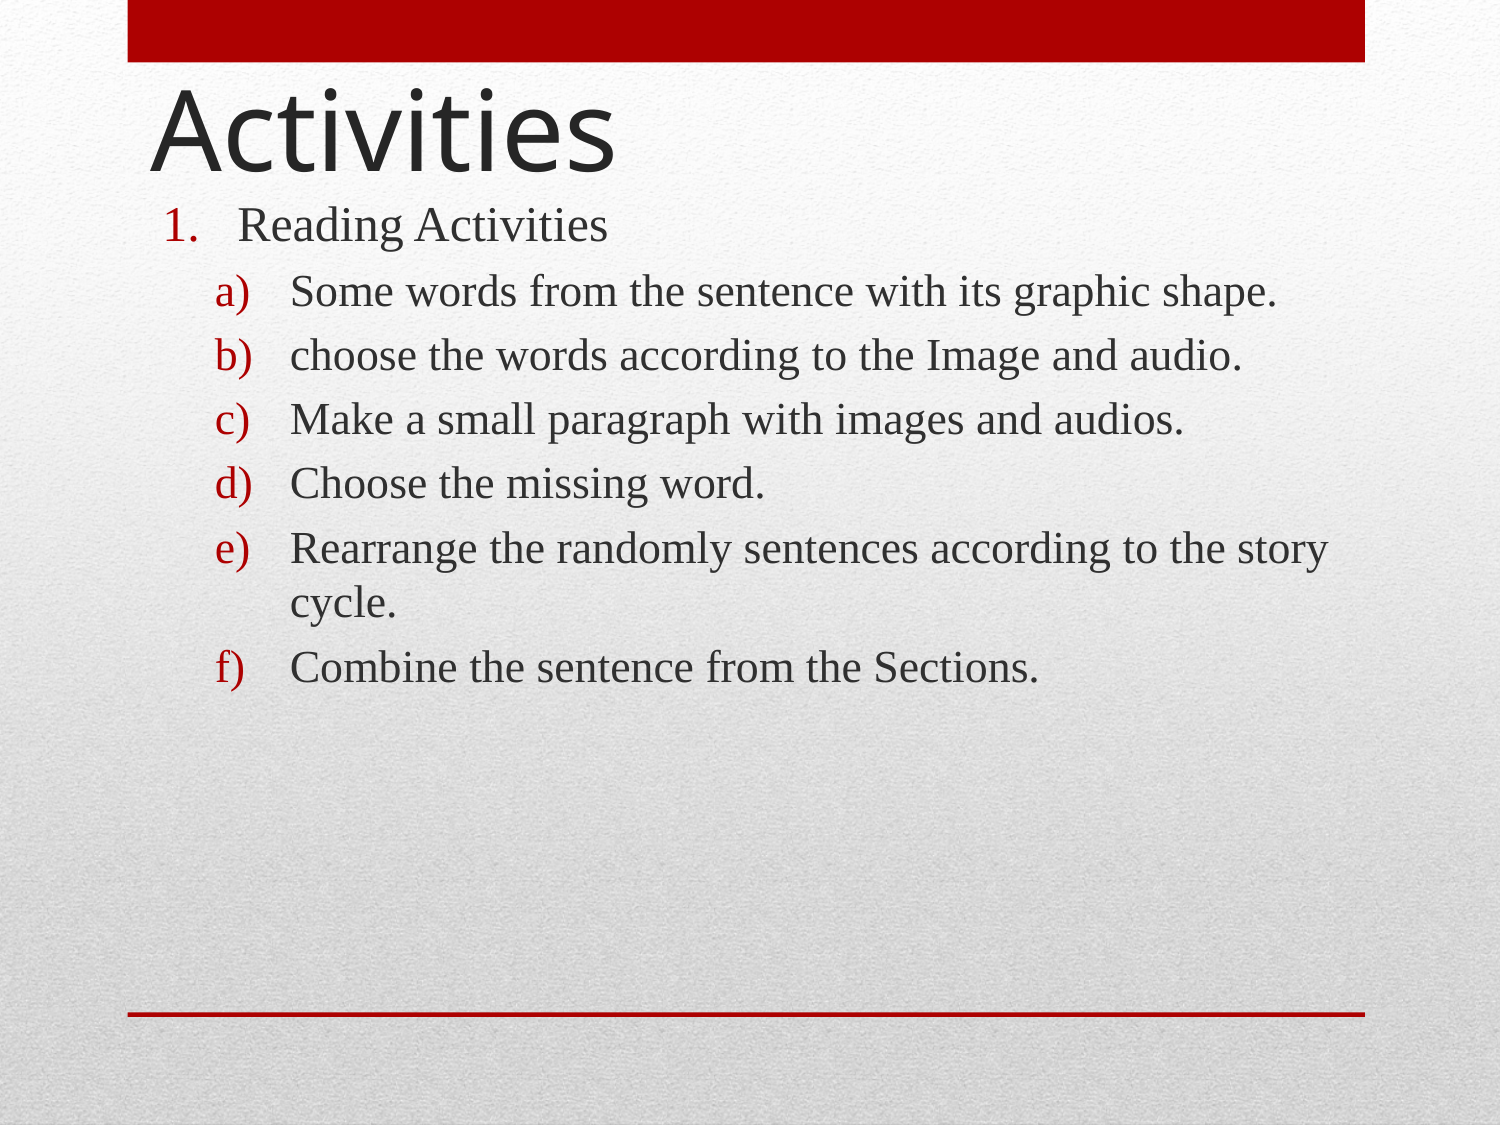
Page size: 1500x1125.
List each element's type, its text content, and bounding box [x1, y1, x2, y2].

text_box Activities [135, 51, 1249, 209]
text_box Reading Activities Some words from the sentence with its graphic shape. choose the words according to the Image and audio. Make a small paragraph with images and audios. Choose the missing word. Rearrange the randomly sentences according to the story cycle. Combine the sentence from the Sections. [147, 184, 1386, 1024]
